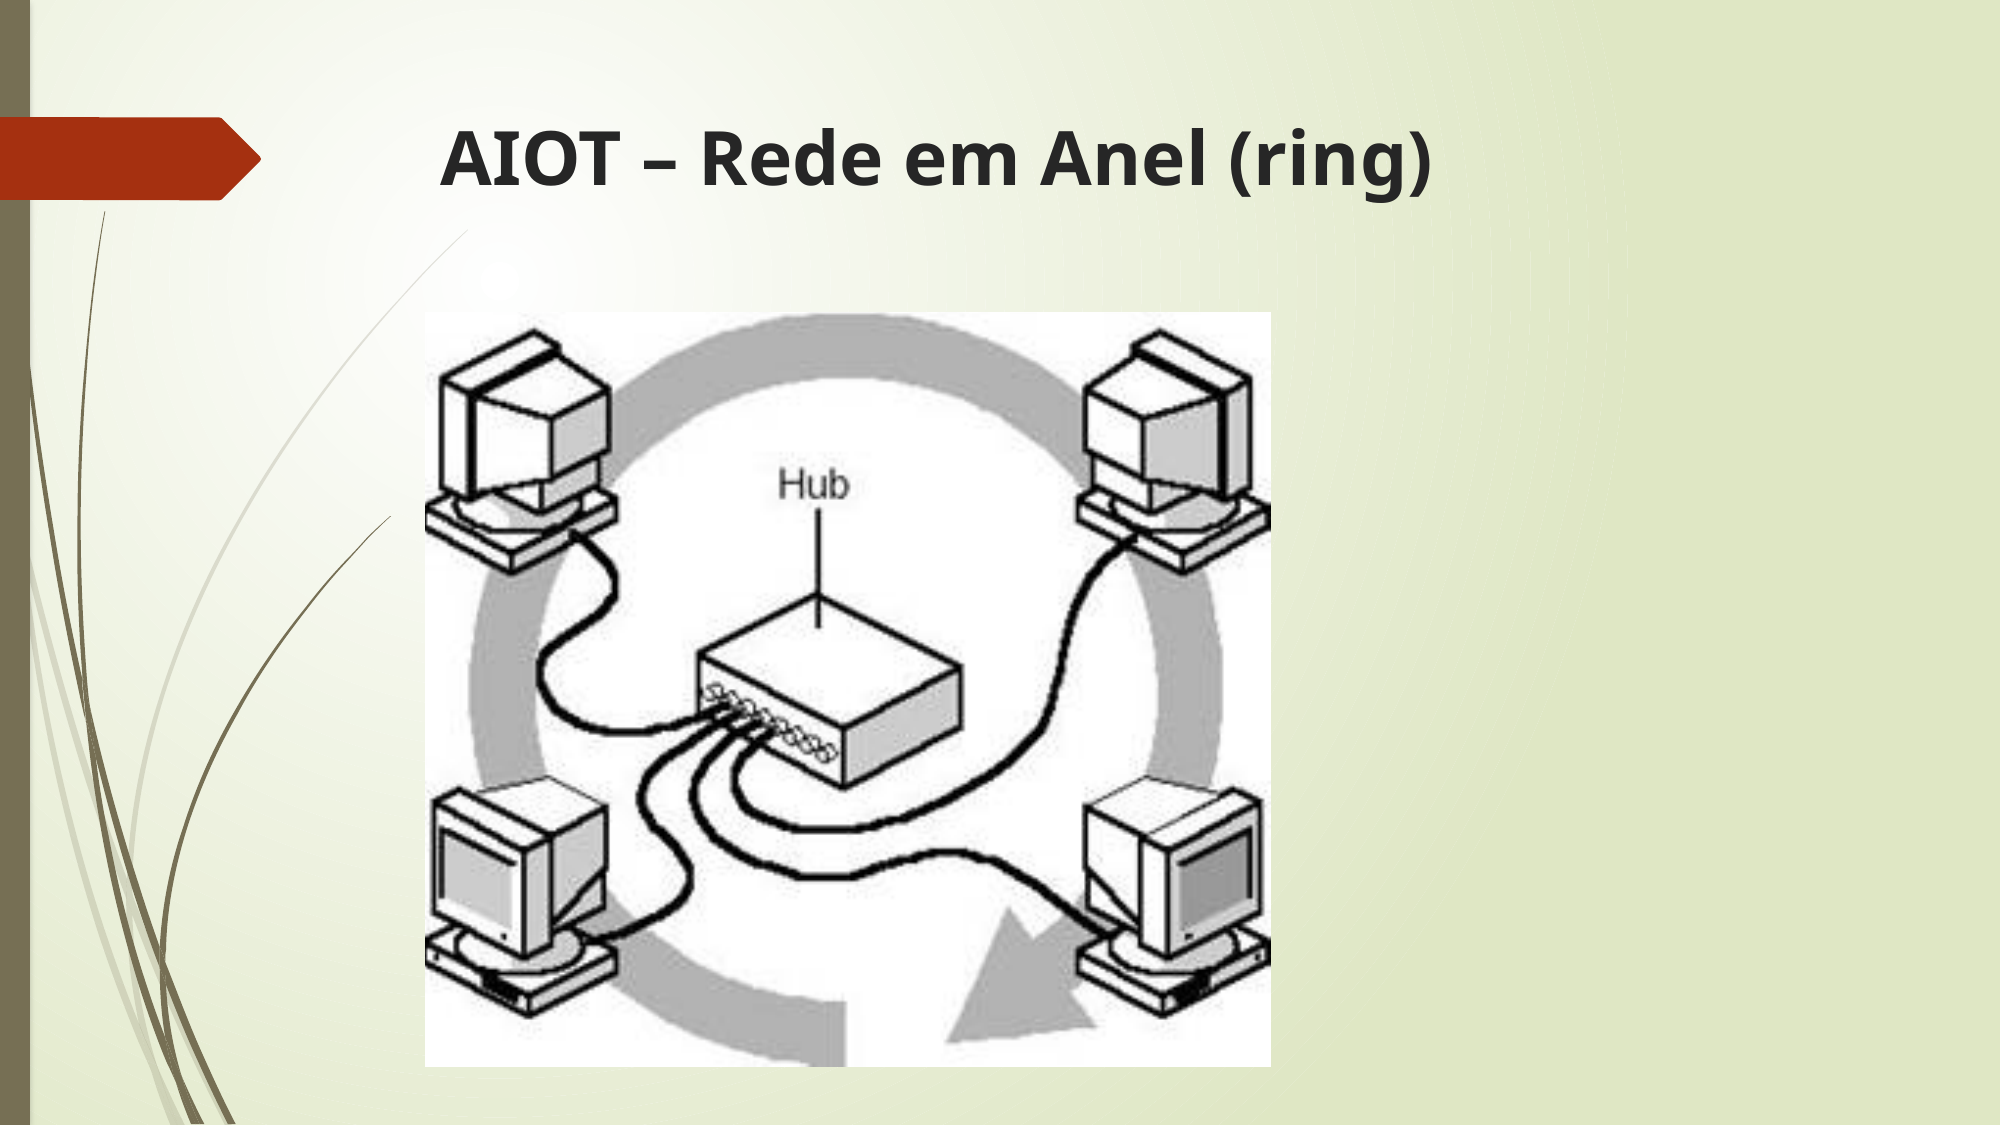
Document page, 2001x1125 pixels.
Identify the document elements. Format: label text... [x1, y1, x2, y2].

title AIOT – Rede em Anel (ring) [425, 102, 1888, 313]
picture [425, 312, 1271, 1067]
